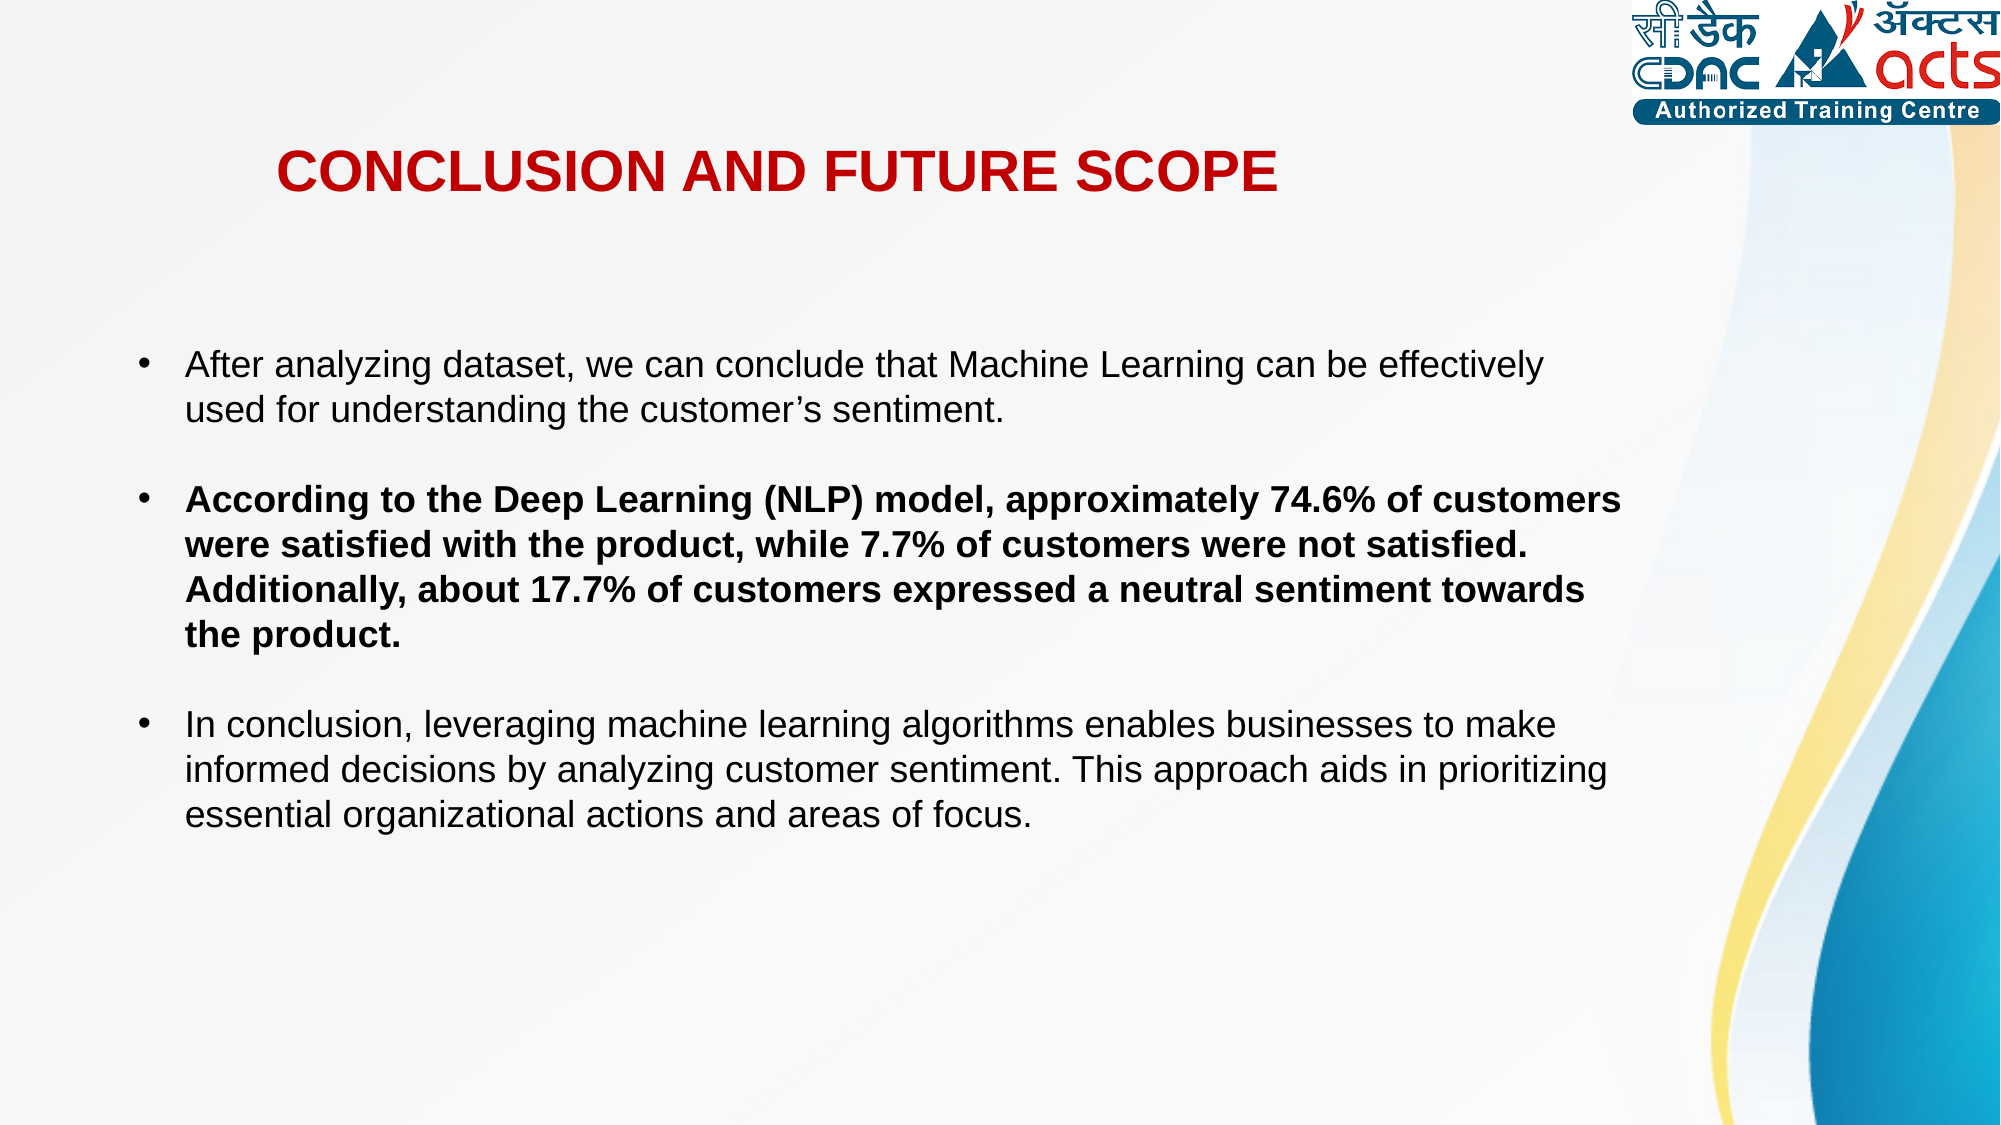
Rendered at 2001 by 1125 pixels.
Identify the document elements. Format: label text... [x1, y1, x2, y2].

picture [1657, 102, 1671, 117]
picture [1940, 106, 1944, 117]
picture [1842, 106, 1846, 117]
picture [1866, 106, 1876, 117]
subtitle After analyzing dataset, we can conclude that Machine Learning can be effectively used for understanding the customer’s sentiment. According to the Deep Learning (NLP) model, approximately 74.6% of customers were satisfied with the product, while 7.7% of customers were not satisfied. Additionally, about 17.7% of customers expressed a neutral sentiment towards the product. In conclusion, leveraging machine learning algorithms enables businesses to make informed decisions by analyzing customer sentiment. This approach aids in prioritizing essential organizational actions and areas of focus. [137, 381, 1633, 794]
picture [1811, 106, 1816, 117]
picture [1934, 106, 1938, 117]
picture [1747, 106, 1756, 117]
picture [0, 0, 2001, 1125]
picture [1705, 106, 1709, 117]
picture [1715, 106, 1724, 117]
picture [1949, 103, 1955, 117]
picture [1675, 106, 1684, 117]
picture [1820, 106, 1829, 118]
picture [1795, 102, 1807, 117]
picture [1958, 106, 1964, 117]
picture [1689, 103, 1695, 118]
picture [1933, 15, 1954, 20]
picture [1774, 102, 1785, 118]
picture [1761, 107, 1770, 118]
picture [1632, 116, 1640, 125]
title CONCLUSION AND FUTURE SCOPE [276, 107, 2000, 229]
picture [1902, 101, 1915, 117]
picture [1847, 106, 1853, 117]
picture [1730, 106, 1736, 117]
picture [1968, 106, 1978, 117]
picture [1920, 106, 1930, 117]
picture [1881, 106, 1891, 125]
